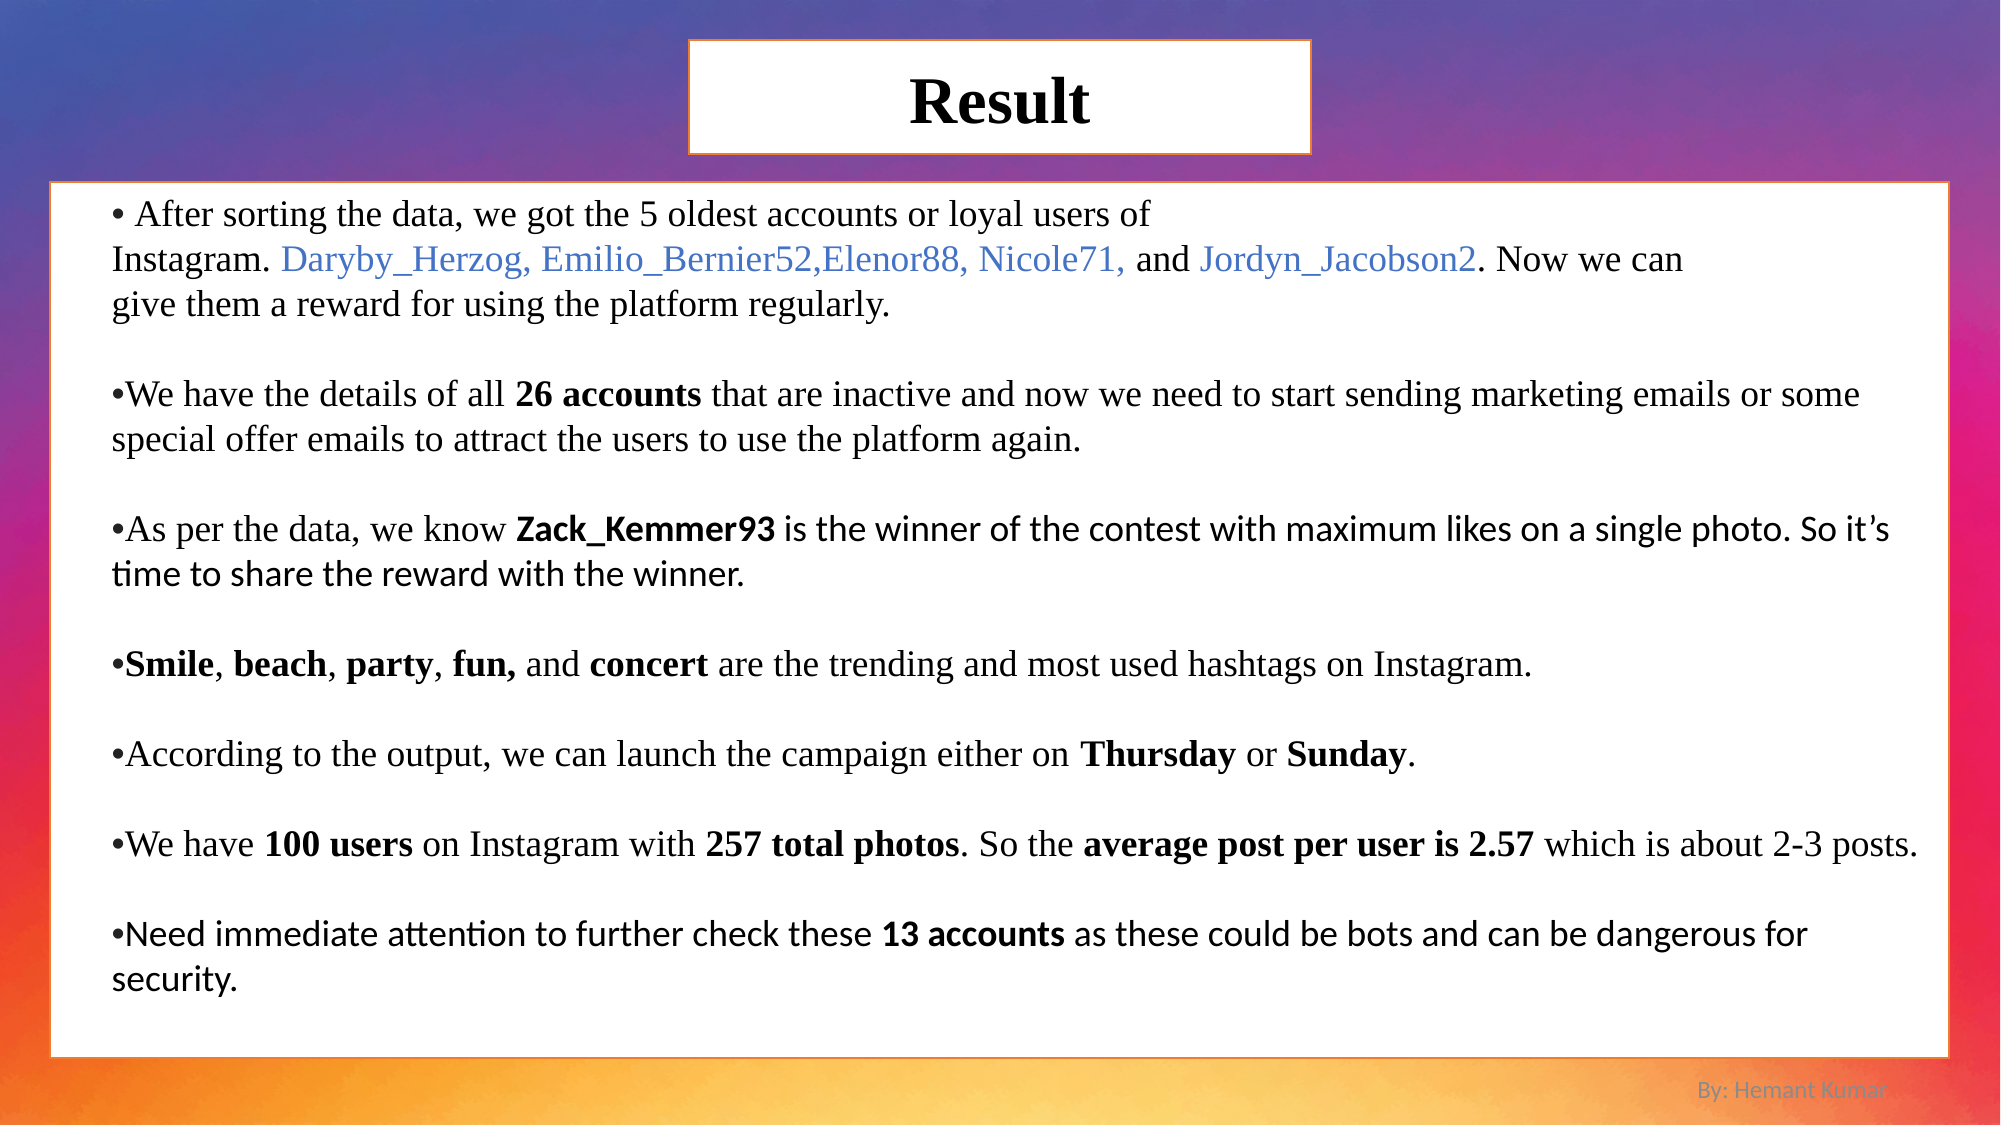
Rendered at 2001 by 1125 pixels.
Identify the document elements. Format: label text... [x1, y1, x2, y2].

footer By: Hemant Kumar [1455, 1058, 2000, 1119]
text_box • After sorting the data, we got the 5 oldest accounts or loyal users of Instagram. Daryby_Herzog, Emilio_Bernier52,Elenor88, Nicole71, and Jordyn_Jacobson2. Now we can give them a reward for using the platform regularly. •We have the details of all 26 accounts that are inactive and now we need to start sending marketing emails or some special offer emails to attract the users to use the platform again. •As per the data, we know Zack_Kemmer93 is the winner of the contest with maximum likes on a single photo. So it’s time to share the reward with the winner. •Smile, beach, party, fun, and concert are the trending and most used hashtags on Instagram. •According to the output, we can launch the campaign either on Thursday or Sunday. •We have 100 users on Instagram with 257 total photos. So the average post per user is 2.57 which is about 2-3 posts. •Need immediate attention to further check these 13 accounts as these could be bots and can be dangerous for security. [49, 181, 1950, 1059]
text_box Result [688, 39, 1312, 155]
picture [0, 0, 2001, 1125]
